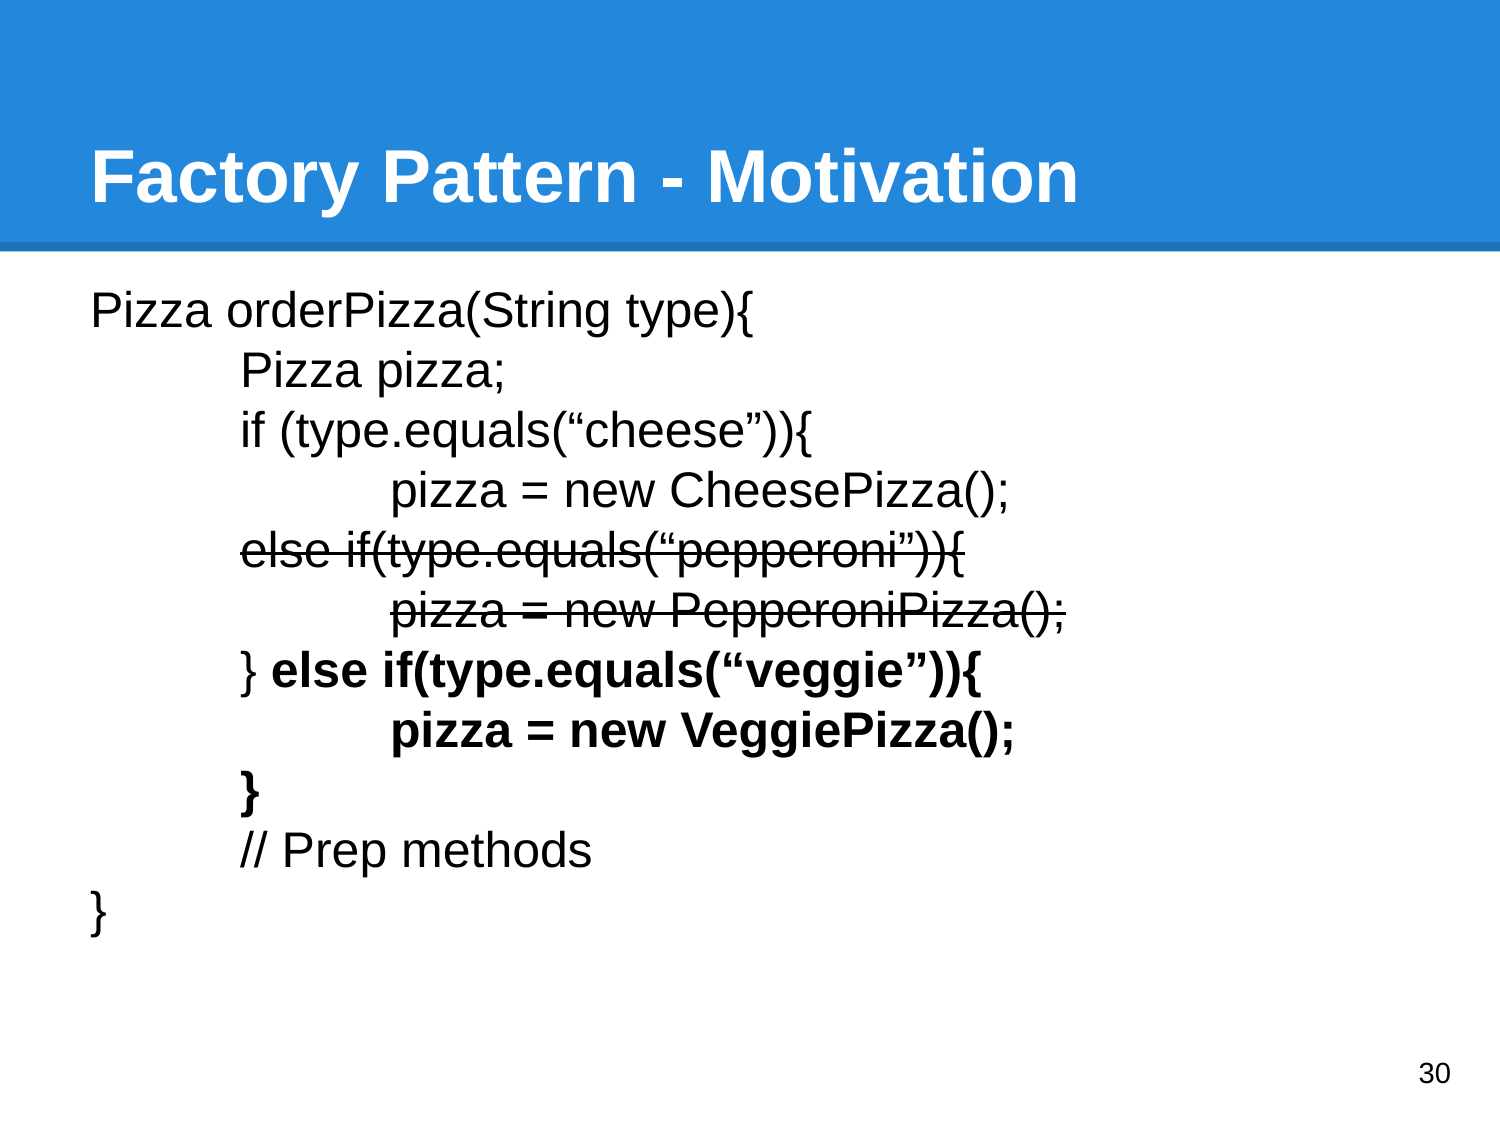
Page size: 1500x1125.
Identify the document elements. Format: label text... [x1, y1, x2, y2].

title Factory Pattern - Motivation [75, 45, 1425, 233]
list Pizza orderPizza(String type){ Pizza pizza; if (type.equals(“cheese”)){ pizza = new CheesePizza(); else if(type.equals(“pepperoni”)){ pizza = new PepperoniPizza(); } else if(type.equals(“veggie”)){ pizza = new VeggiePizza(); } // Prep methods } [75, 262, 1425, 1077]
slide_number ‹#› [1403, 1038, 1494, 1125]
